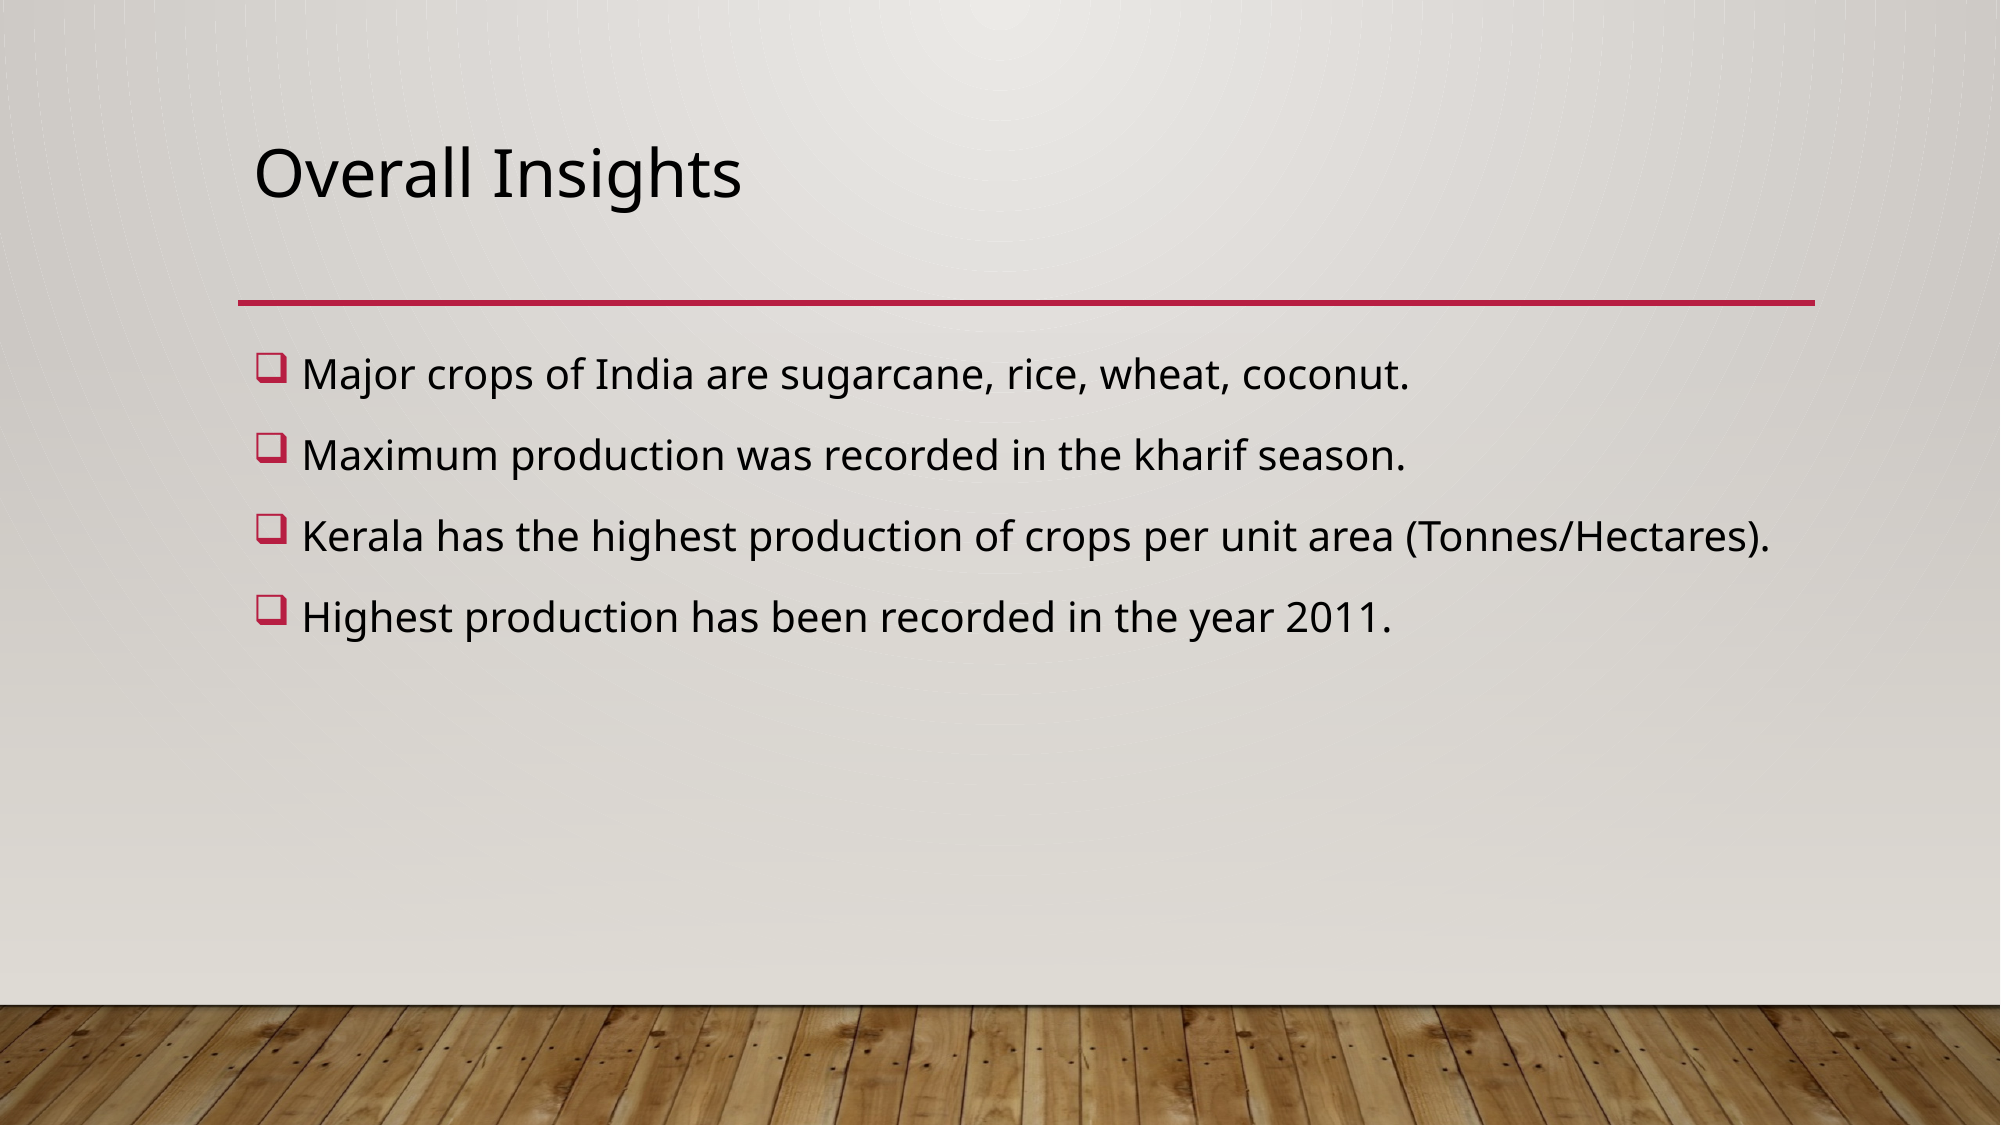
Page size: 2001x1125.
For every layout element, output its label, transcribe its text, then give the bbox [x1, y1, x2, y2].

list Major crops of India are sugarcane, rice, wheat, coconut. Maximum production was recorded in the kharif season. Kerala has the highest production of crops per unit area (Tonnes/Hectares). Highest production has been recorded in the year 2011. [238, 330, 1814, 897]
picture [0, 1005, 2000, 1125]
title Overall Insights [238, 131, 1814, 305]
